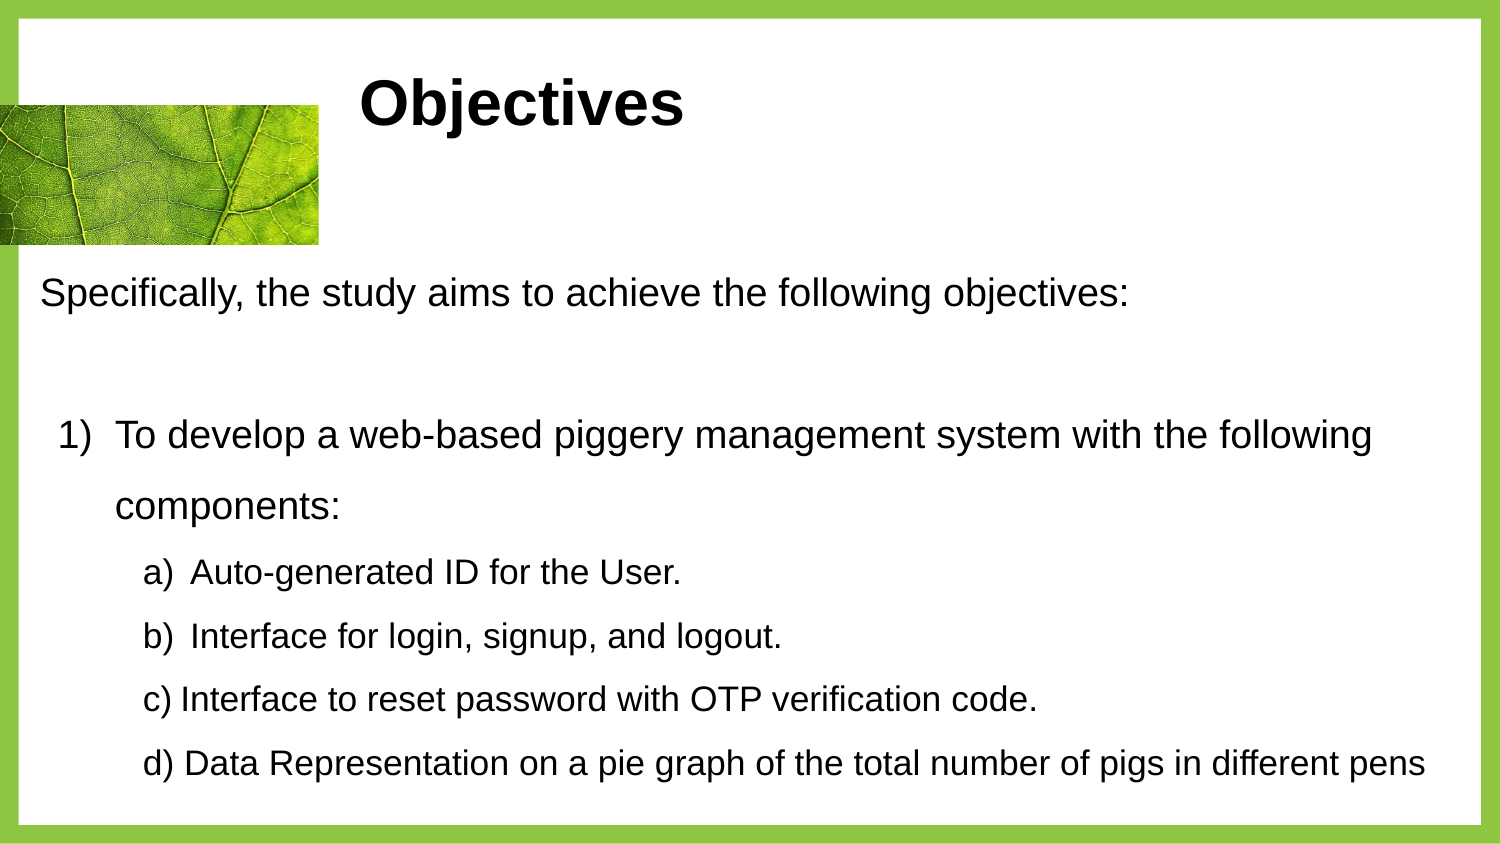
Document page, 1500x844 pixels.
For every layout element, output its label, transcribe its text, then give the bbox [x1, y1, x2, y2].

picture [0, 105, 319, 245]
title Objectives [344, 46, 901, 155]
list Specifically, the study aims to achieve the following objectives: To develop a web-based piggery management system with the following components: Auto-generated ID for the User. Interface for login, signup, and logout. Interface to reset password with OTP verification code. d) Data Representation on a pie graph of the total number of pigs in different pens [24, 227, 1500, 840]
